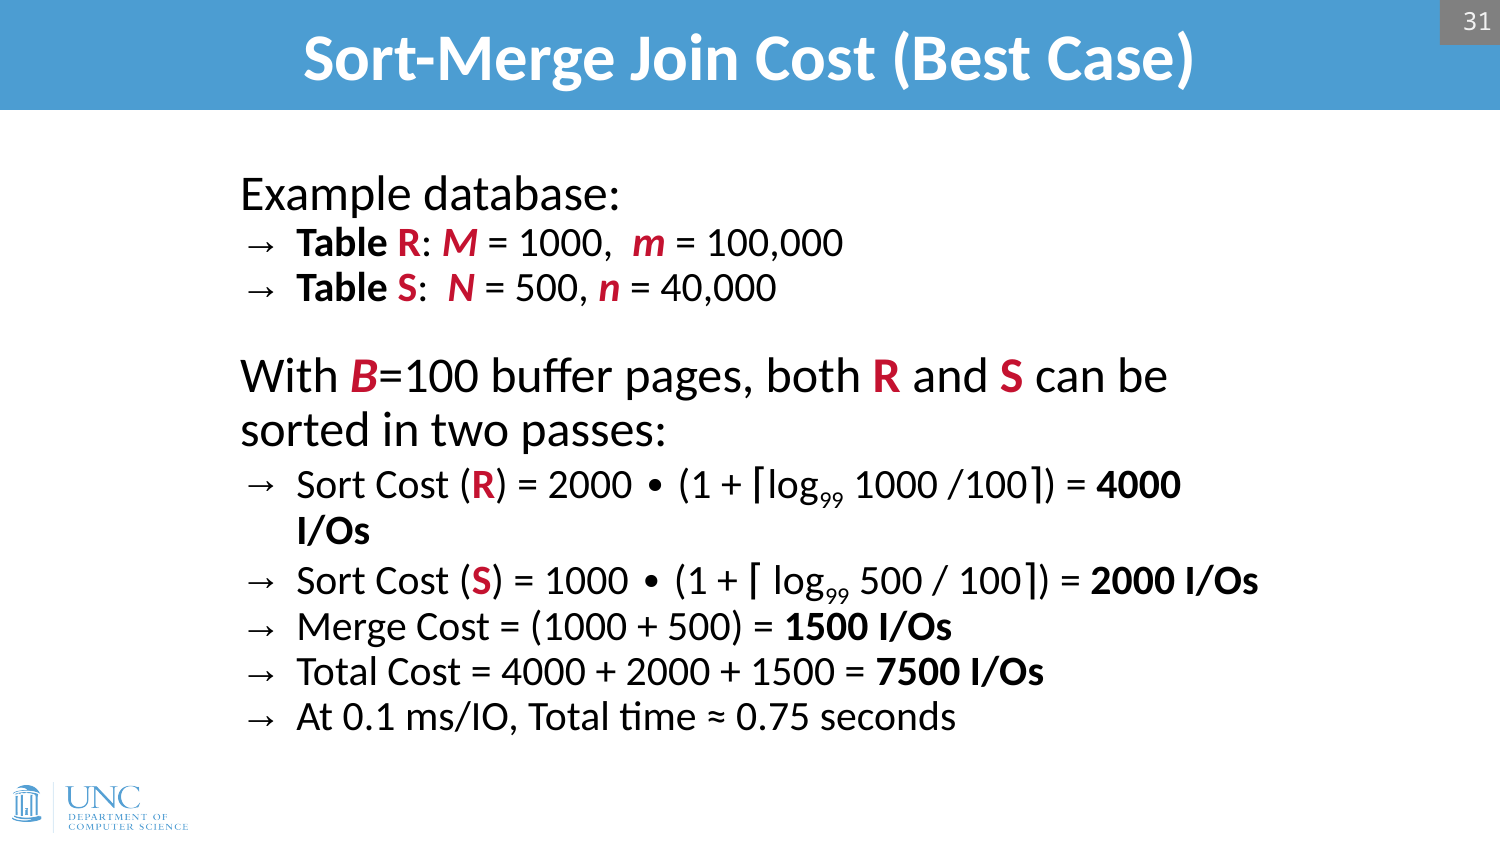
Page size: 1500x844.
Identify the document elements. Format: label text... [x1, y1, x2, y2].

picture [12, 782, 188, 833]
title Sort-Merge Join Cost (Best Case) [0, 0, 1500, 110]
list Example database: Table R: M = 1000, m = 100,000 Table S: N = 500, n = 40,000 With B=100 buffer pages, both R and S can be sorted in two passes: Sort Cost (R) = 2000 ∙ (1 + ⌈log99 1000 /100⌉) = 4000 I/Os Sort Cost (S) = 1000 ∙ (1 + ⌈ log99 500 / 100⌉) = 2000 I/Os Merge Cost = (1000 + 500) = 1500 I/Os Total Cost = 4000 + 2000 + 1500 = 7500 I/Os At 0.1 ms/IO, Total time ≈ 0.75 seconds [225, 159, 1275, 760]
text_box 31 [1439, 0, 1500, 45]
